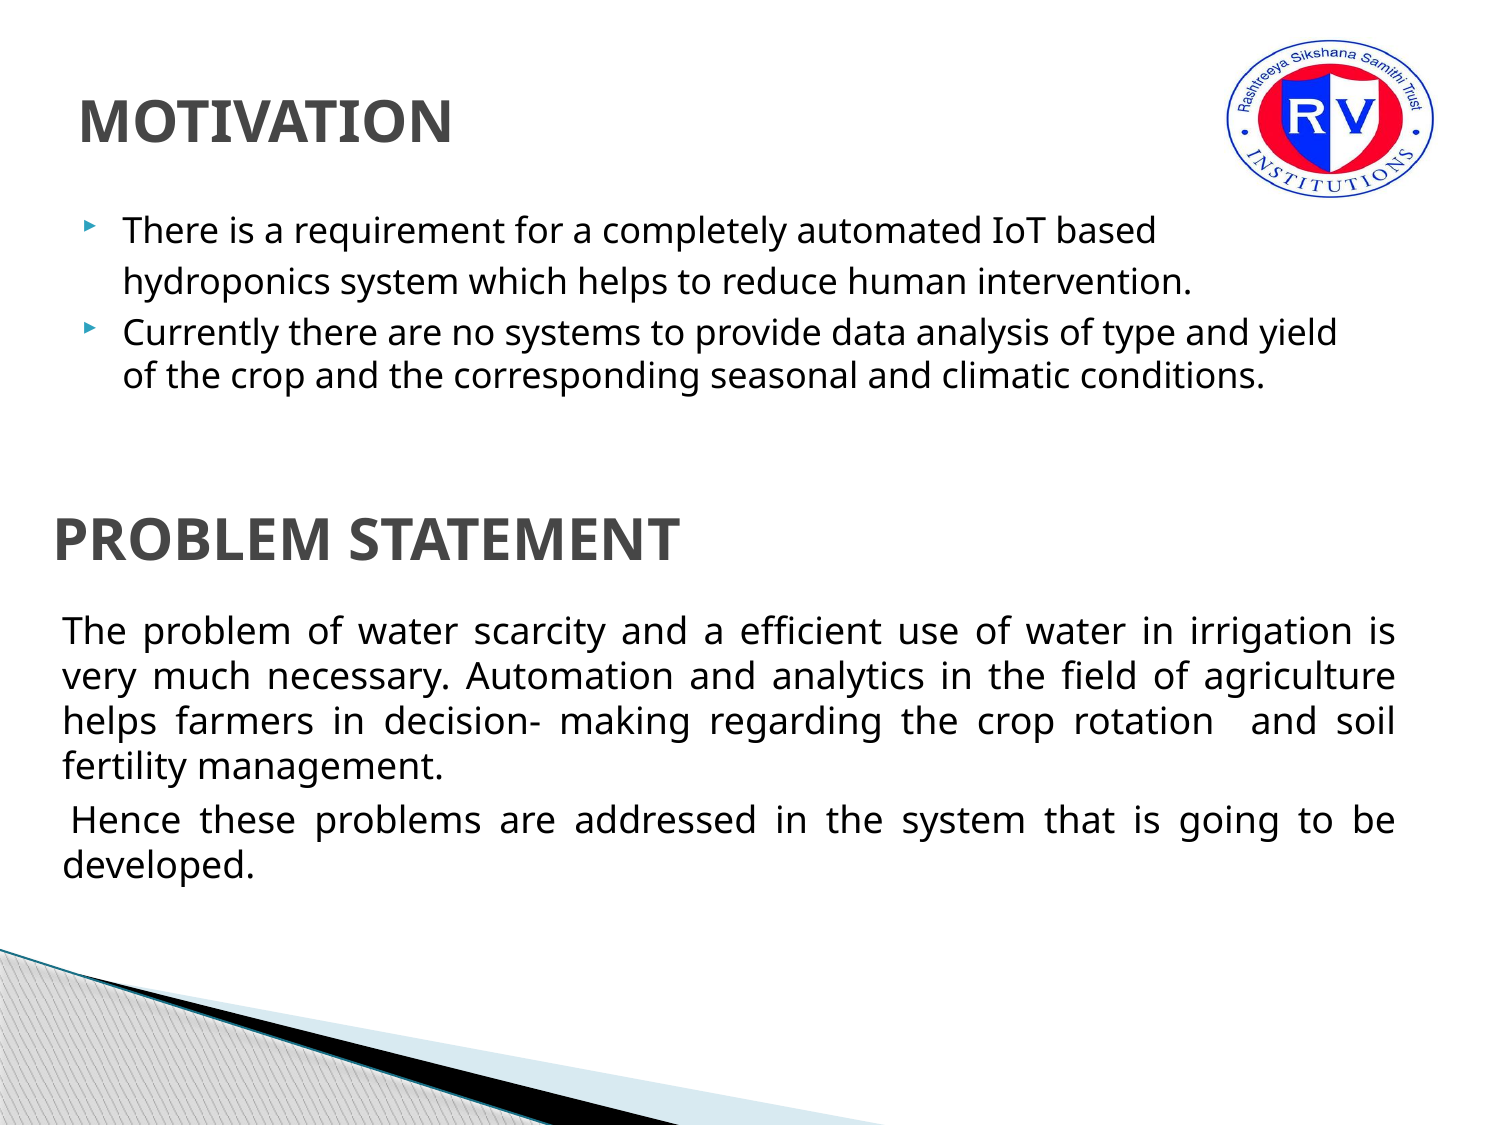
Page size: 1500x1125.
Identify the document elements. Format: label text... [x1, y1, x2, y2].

title MOTIVATION [62, 50, 1188, 188]
text_box The problem of water scarcity and a efficient use of water in irrigation is very much necessary. Automation and analytics in the field of agriculture helps farmers in decision- making regarding the crop rotation and soil fertility management. Hence these problems are addressed in the system that is going to be developed. [0, 600, 1413, 925]
picture [1224, 37, 1438, 201]
text_box PROBLEM STATEMENT [37, 487, 988, 588]
list There is a requirement for a completely automated IoT based hydroponics system which helps to reduce human intervention. Currently there are no systems to provide data analysis of type and yield of the crop and the corresponding seasonal and climatic conditions. [50, 200, 1388, 438]
